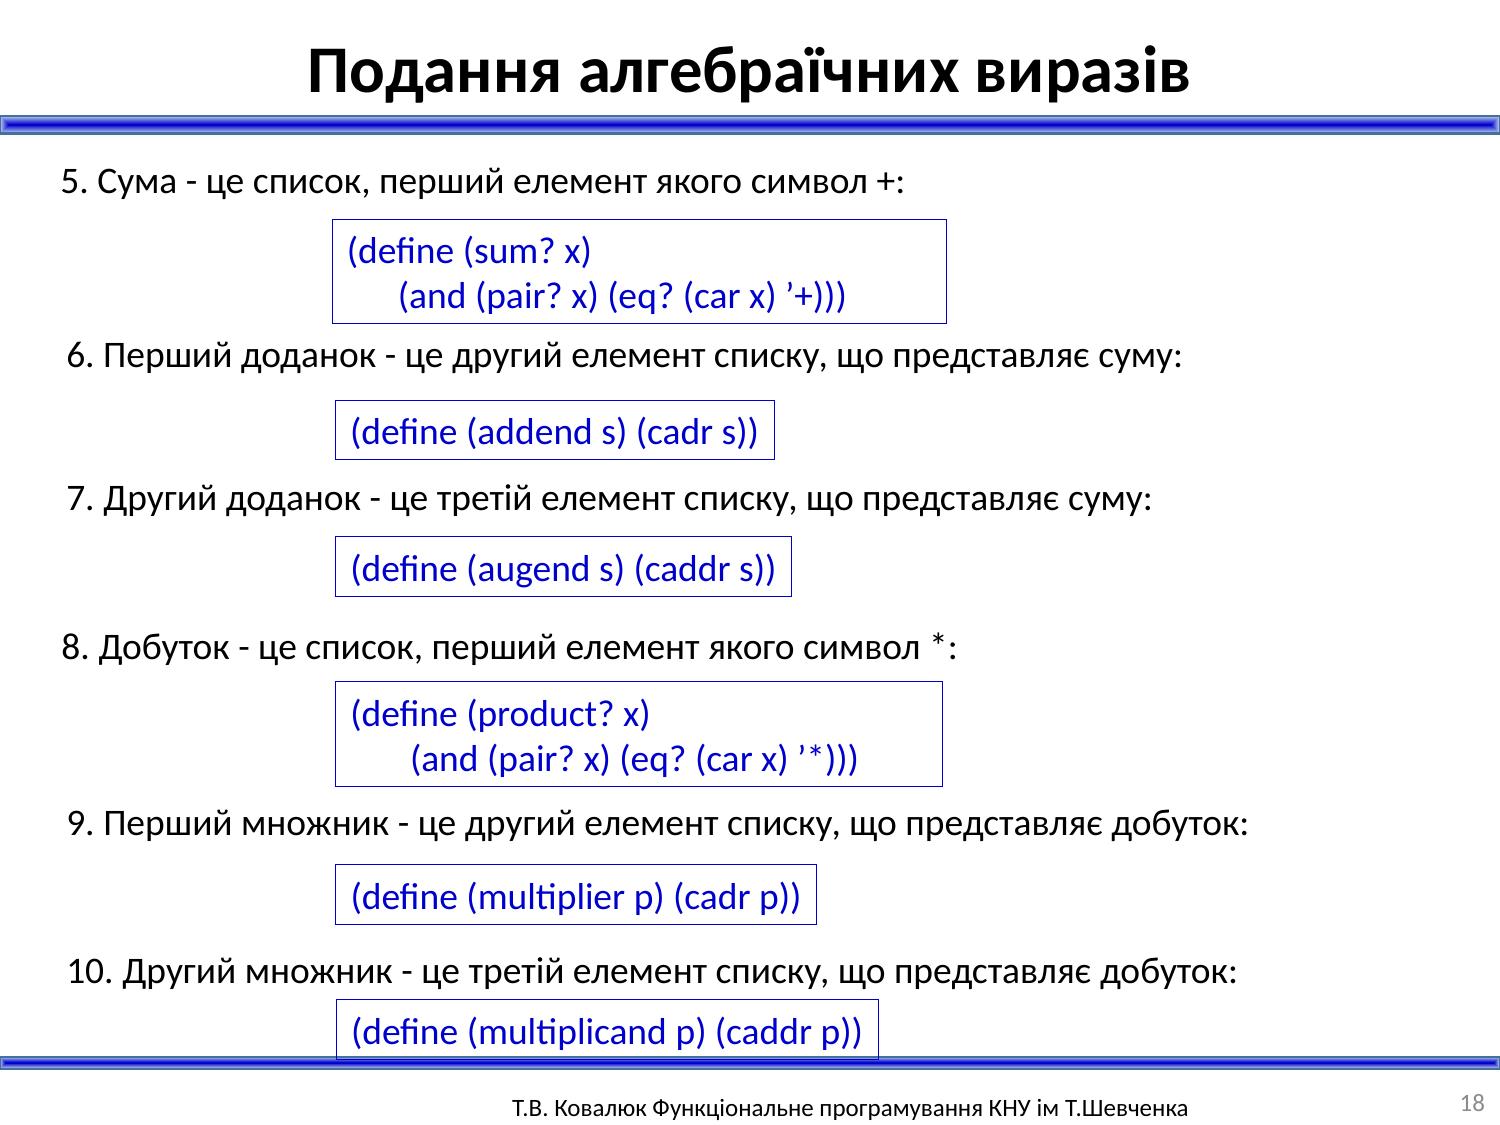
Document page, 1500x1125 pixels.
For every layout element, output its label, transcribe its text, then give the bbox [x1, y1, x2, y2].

text_box (define (addend s) (cadr s)) [335, 400, 775, 460]
text_box 8. Добуток - це список, перший елемент якого символ *: [46, 614, 1449, 674]
text_box 6. Перший доданок - це другий елемент списку, що представляє суму: [51, 322, 1454, 383]
text_box (define (product? x) (and (pair? x) (eq? (car x) ’*))) [335, 681, 943, 787]
text_box 9. Перший множник - це другий елемент списку, що представляє добуток: [51, 790, 1454, 851]
text_box Подання алгебраїчних виразів [0, 18, 1500, 114]
slide_number 18 [1396, 1077, 1500, 1125]
text_box (define (augend s) (caddr s)) [335, 536, 792, 597]
text_box 7. Другий доданок - це третій елемент списку, що представляє суму: [51, 465, 1397, 526]
text_box 10. Другий множник - це третій елемент списку, що представляє добуток: [51, 938, 1331, 999]
text_box 5. Сума - це список, перший елемент якого символ +: [45, 148, 1459, 208]
text_box (define (multiplicand p) (caddr p)) [336, 999, 879, 1060]
text_box (define (sum? x) (and (pair? x) (eq? (car x) ’+))) [332, 219, 947, 322]
text_box (define (multiplier p) (cadr p)) [335, 864, 817, 925]
